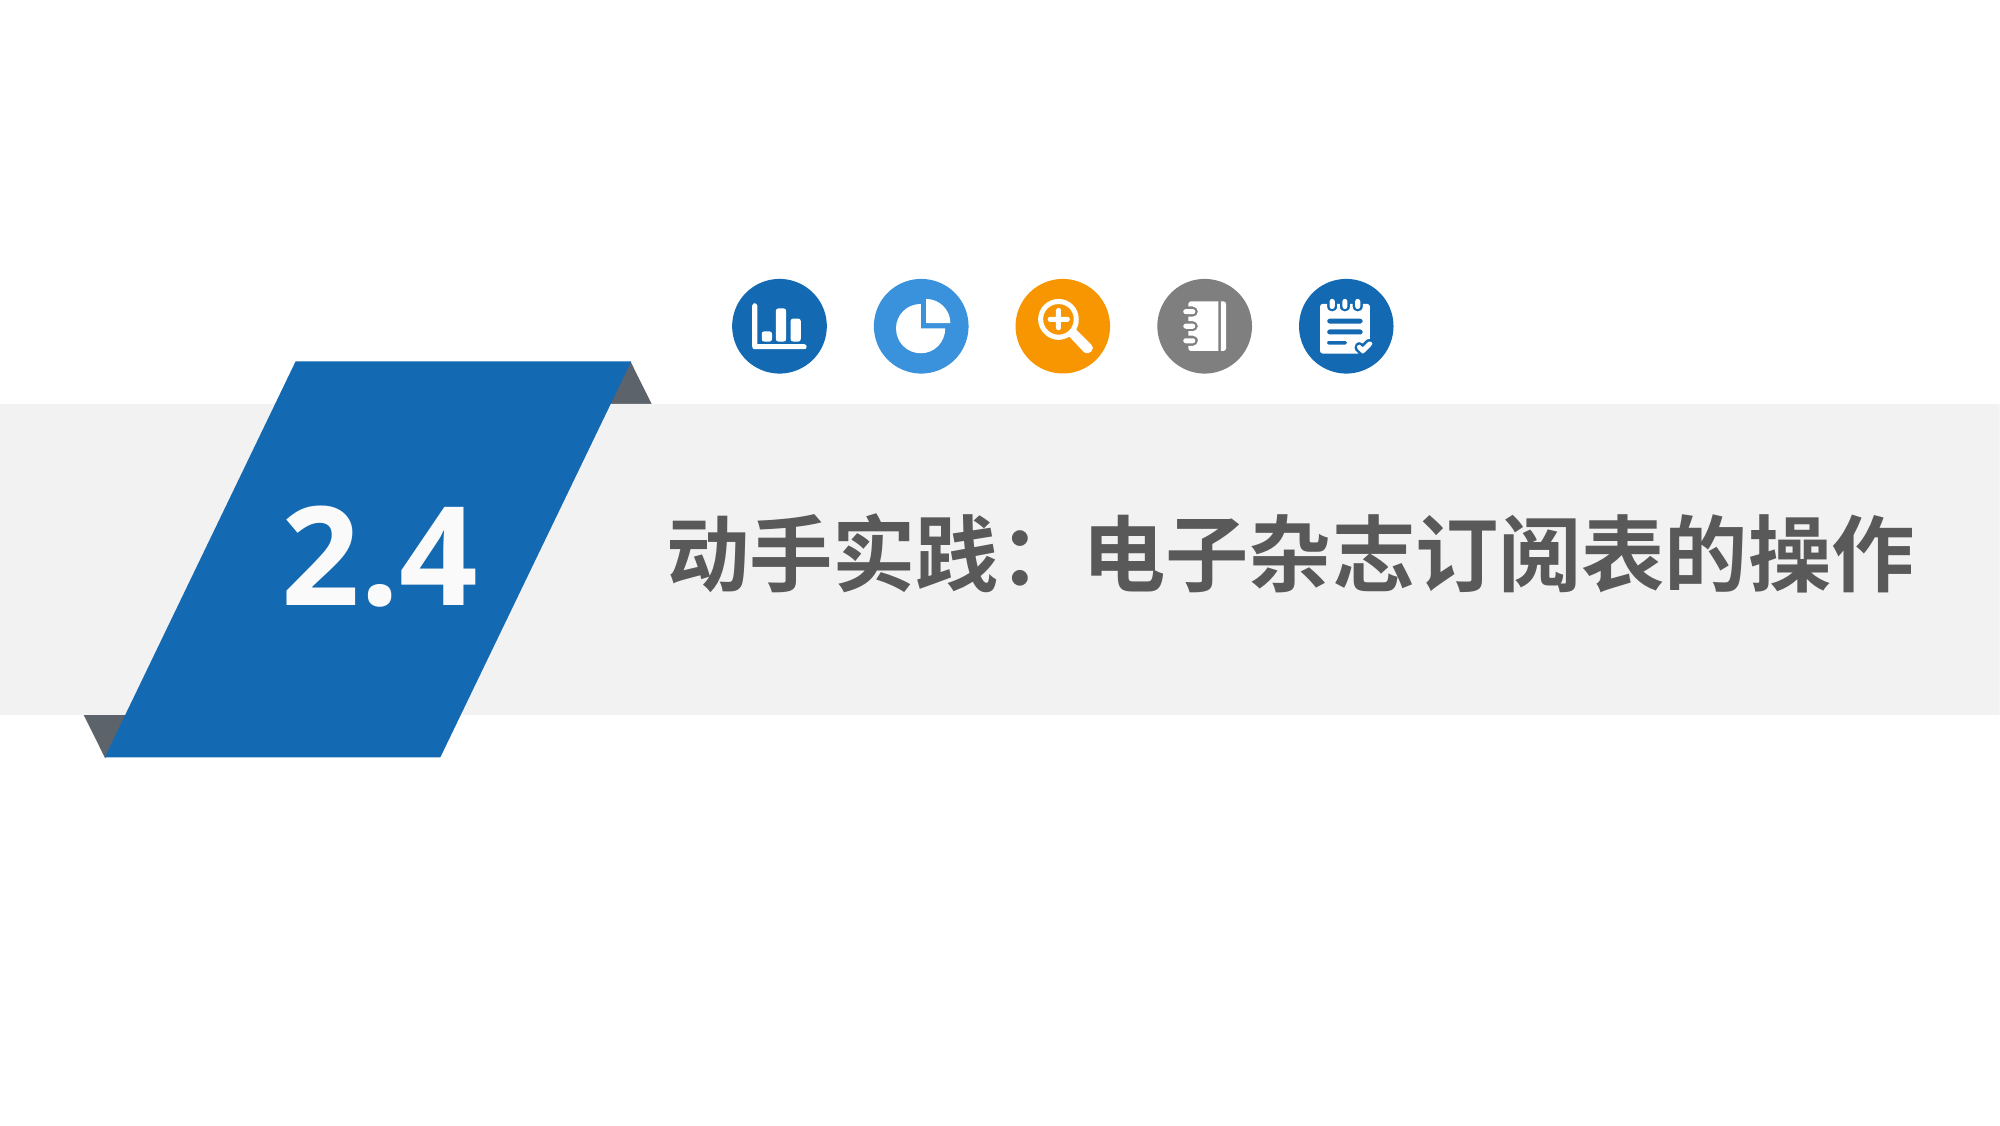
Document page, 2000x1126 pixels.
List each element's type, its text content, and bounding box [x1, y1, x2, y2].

text_box 动手实践：电子杂志订阅表的操作 [651, 494, 1933, 610]
text_box 2.4 [266, 460, 552, 641]
